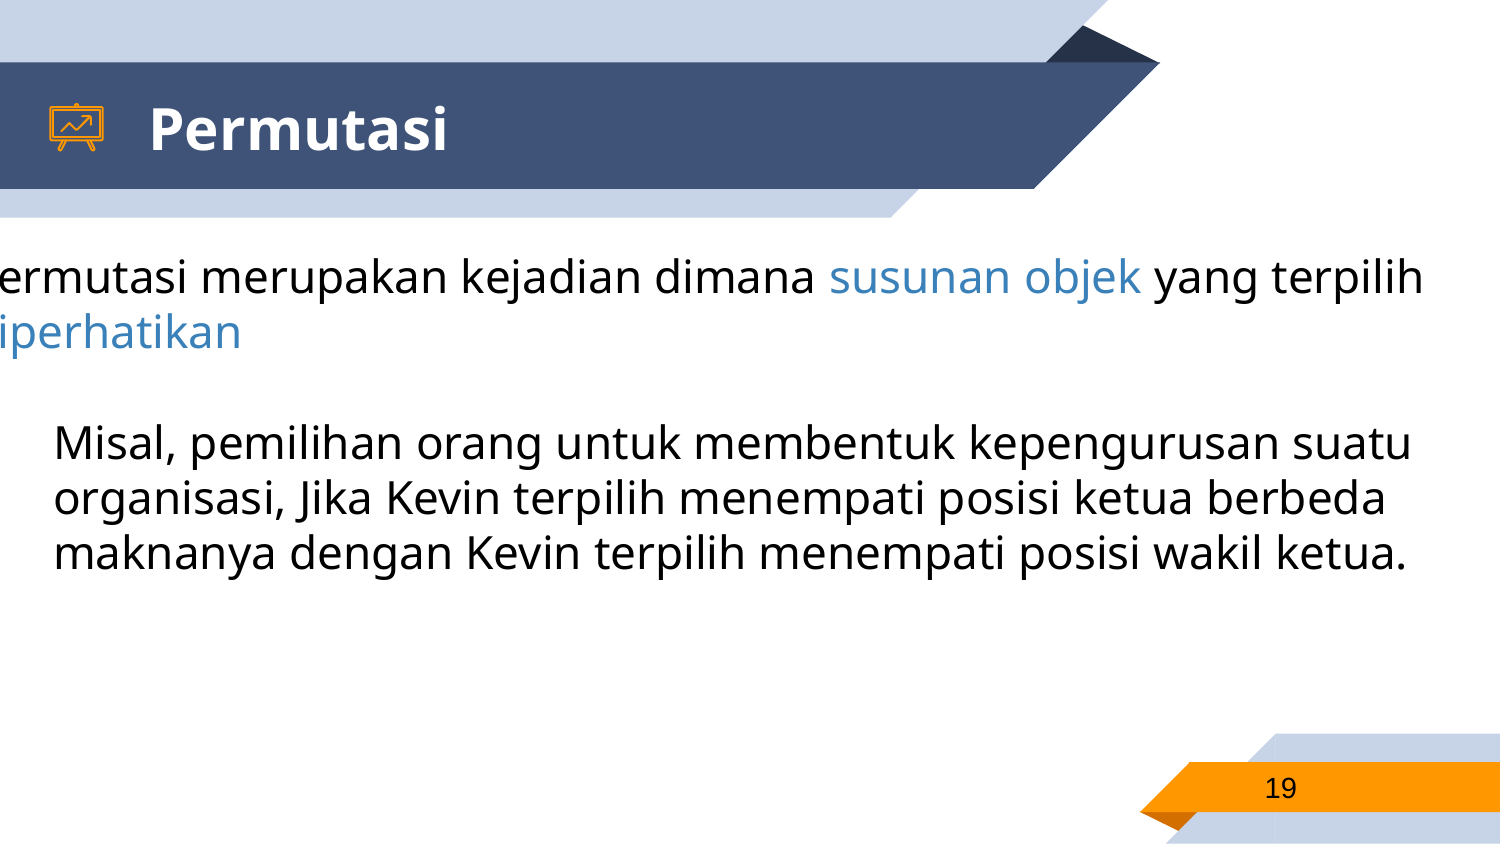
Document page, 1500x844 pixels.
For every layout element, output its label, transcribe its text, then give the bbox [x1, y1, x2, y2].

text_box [50, 103, 103, 151]
text_box Permutasi merupakan kejadian dimana susunan objek yang terpilih diperhatikan [0, 240, 1452, 365]
title Permutasi [133, 64, 997, 190]
text_box Misal, pemilihan orang untuk membentuk kepengurusan suatu organisasi, Jika Kevin terpilih menempati posisi ketua berbeda maknanya dengan Kevin terpilih menempati posisi wakil ketua. [38, 406, 1432, 586]
slide_number 19 [1249, 760, 1494, 813]
